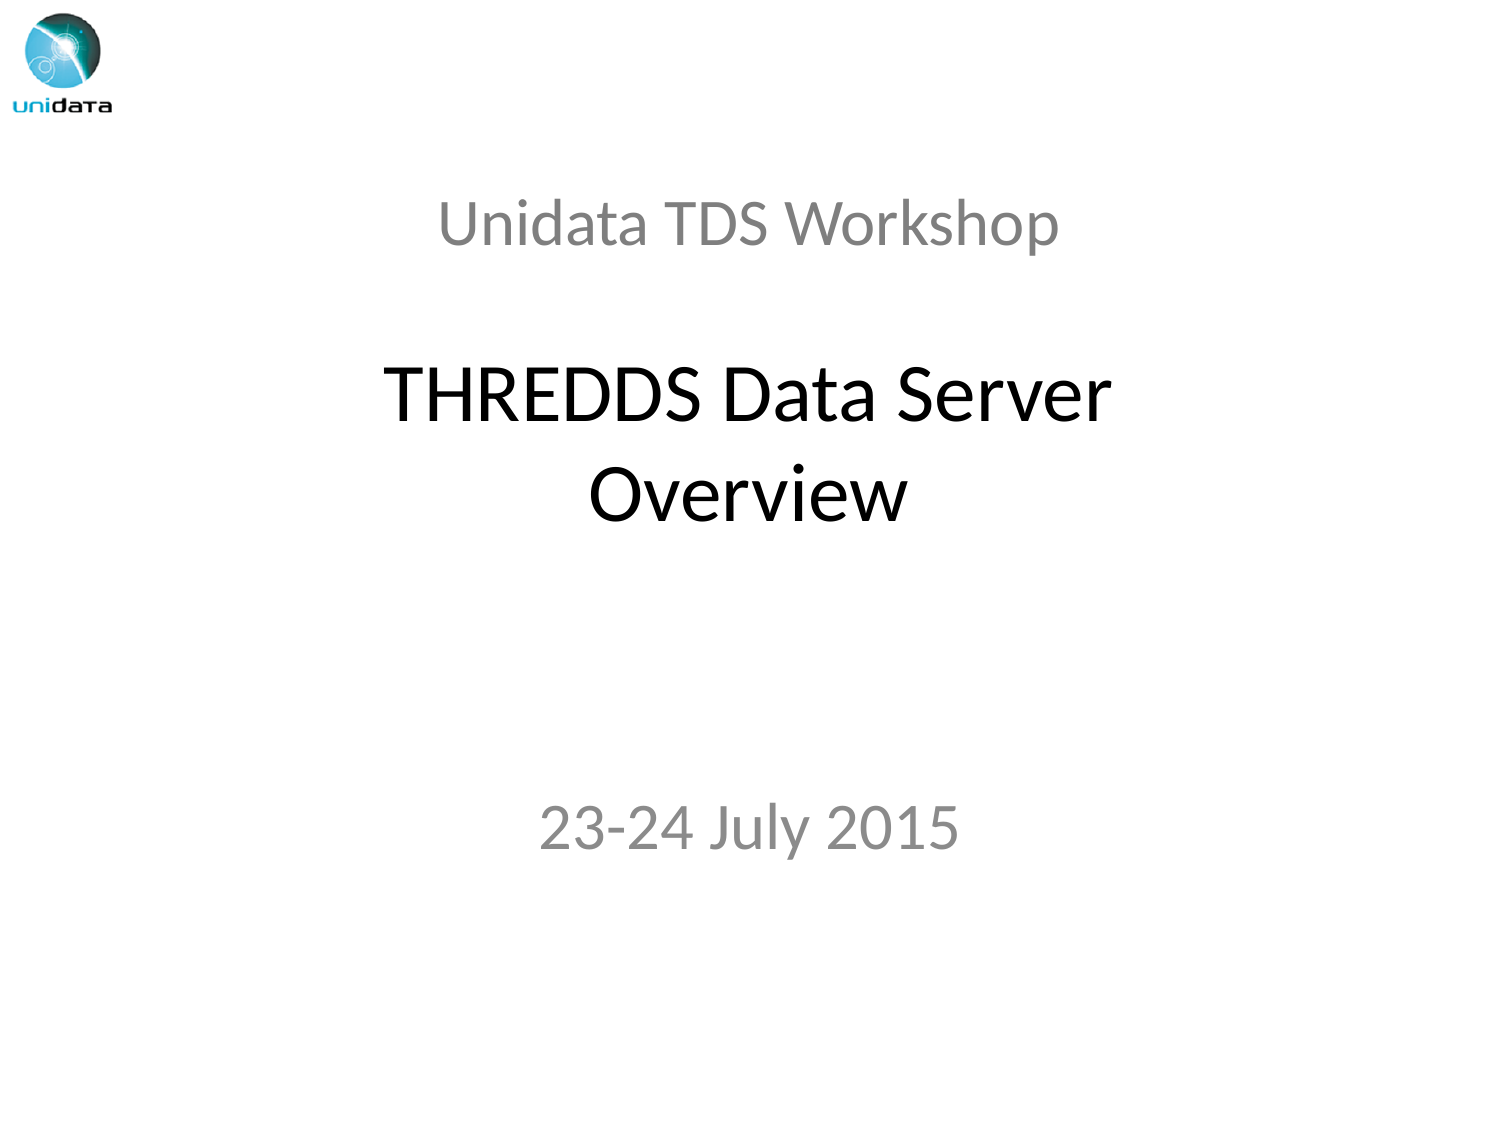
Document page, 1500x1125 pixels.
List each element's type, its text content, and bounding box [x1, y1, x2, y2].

picture [12, 12, 112, 113]
title Unidata TDS Workshop THREDDS Data Server Overview [64, 178, 1434, 539]
subtitle 23-24 July 2015 [225, 774, 1275, 938]
